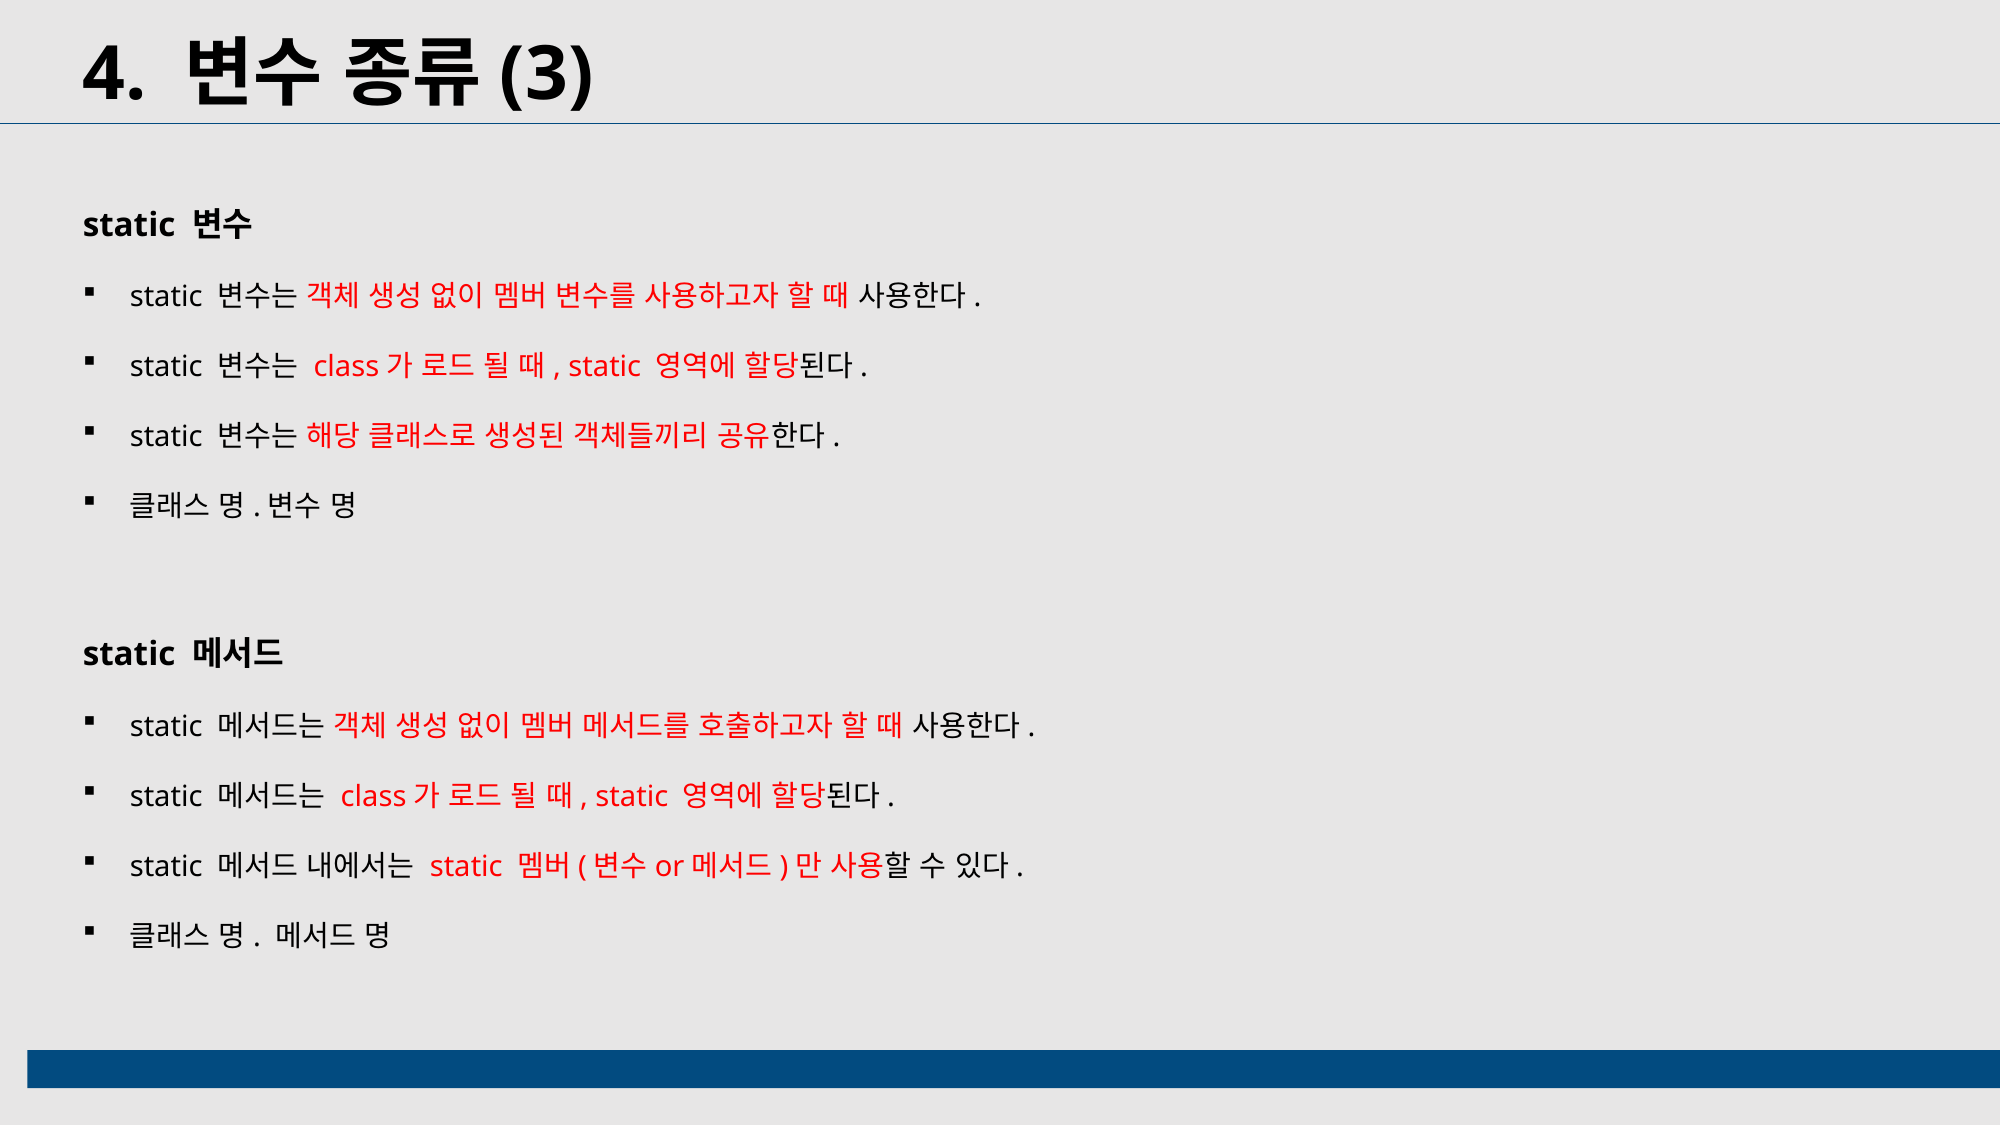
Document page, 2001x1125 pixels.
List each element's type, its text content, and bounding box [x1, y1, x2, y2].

text_box 4. 변수 종류(3) [68, 17, 1375, 122]
text_box static 변수 static 변수는 객체 생성 없이 멤버 변수를 사용하고자 할 때 사용한다. static 변수는 class가 로드 될 때, static 영역에 할당된다. static 변수는 해당 클래스로 생성된 객체들끼리 공유한다. 클래스 명.변수 명 static 메서드 static 메서드는 객체 생성 없이 멤버 메서드를 호출하고자 할 때 사용한다. static 메서드는 class가 로드 될 때, static 영역에 할당된다. static 메서드 내에서는 static 멤버(변수or메서드)만 사용할 수 있다. 클래스 명. 메서드 명 [68, 155, 1431, 1039]
text_box [26, 1049, 2000, 1089]
